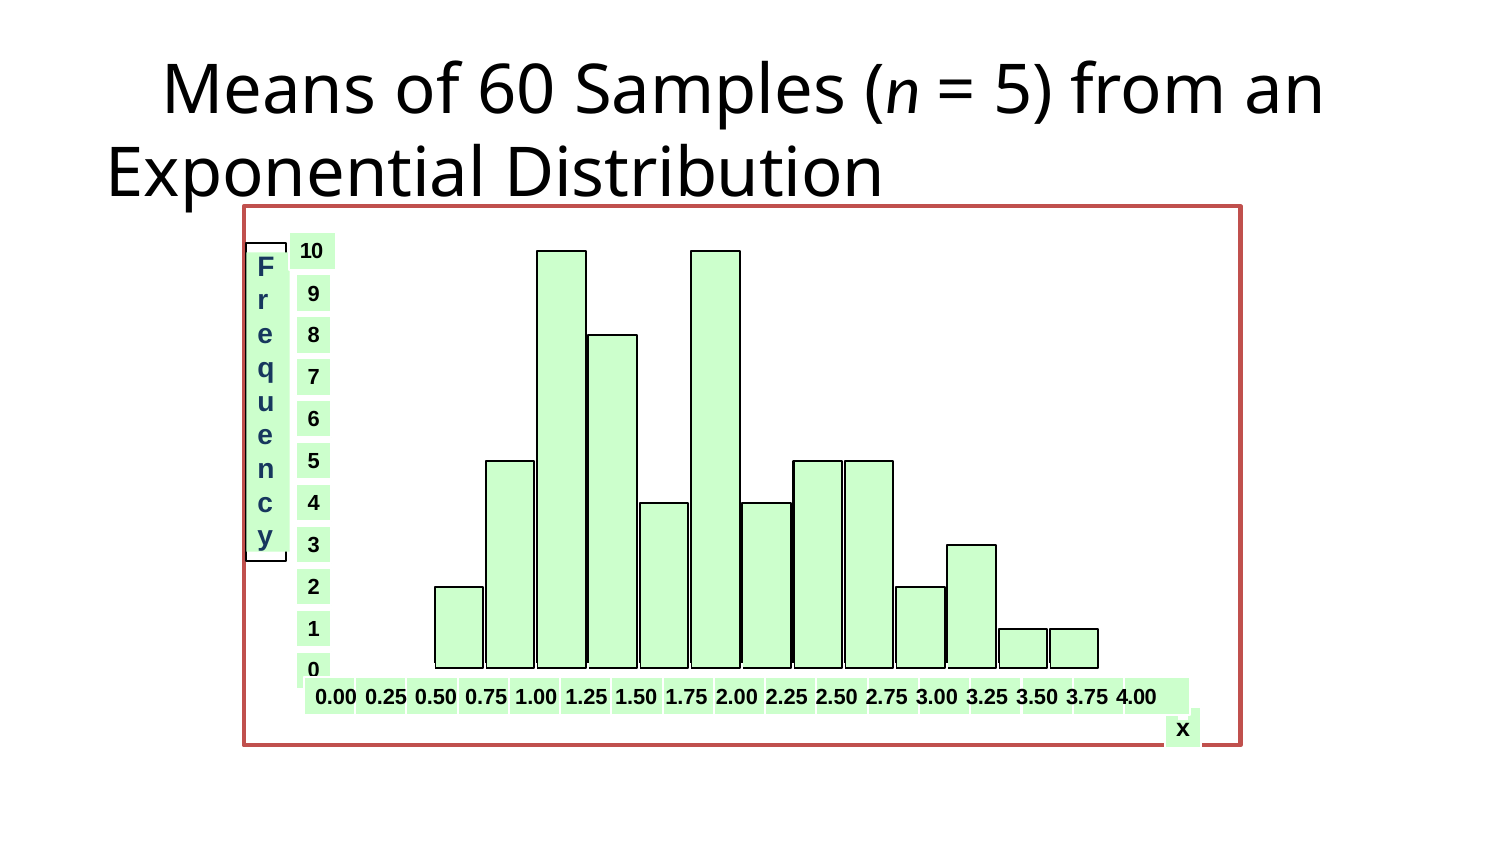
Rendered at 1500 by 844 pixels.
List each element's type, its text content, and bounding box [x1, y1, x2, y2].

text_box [287, 231, 1204, 750]
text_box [302, 676, 1191, 716]
title Means of 60 Samples (n = 5) from an Exponential Distribution [103, 42, 1397, 210]
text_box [241, 204, 1243, 748]
